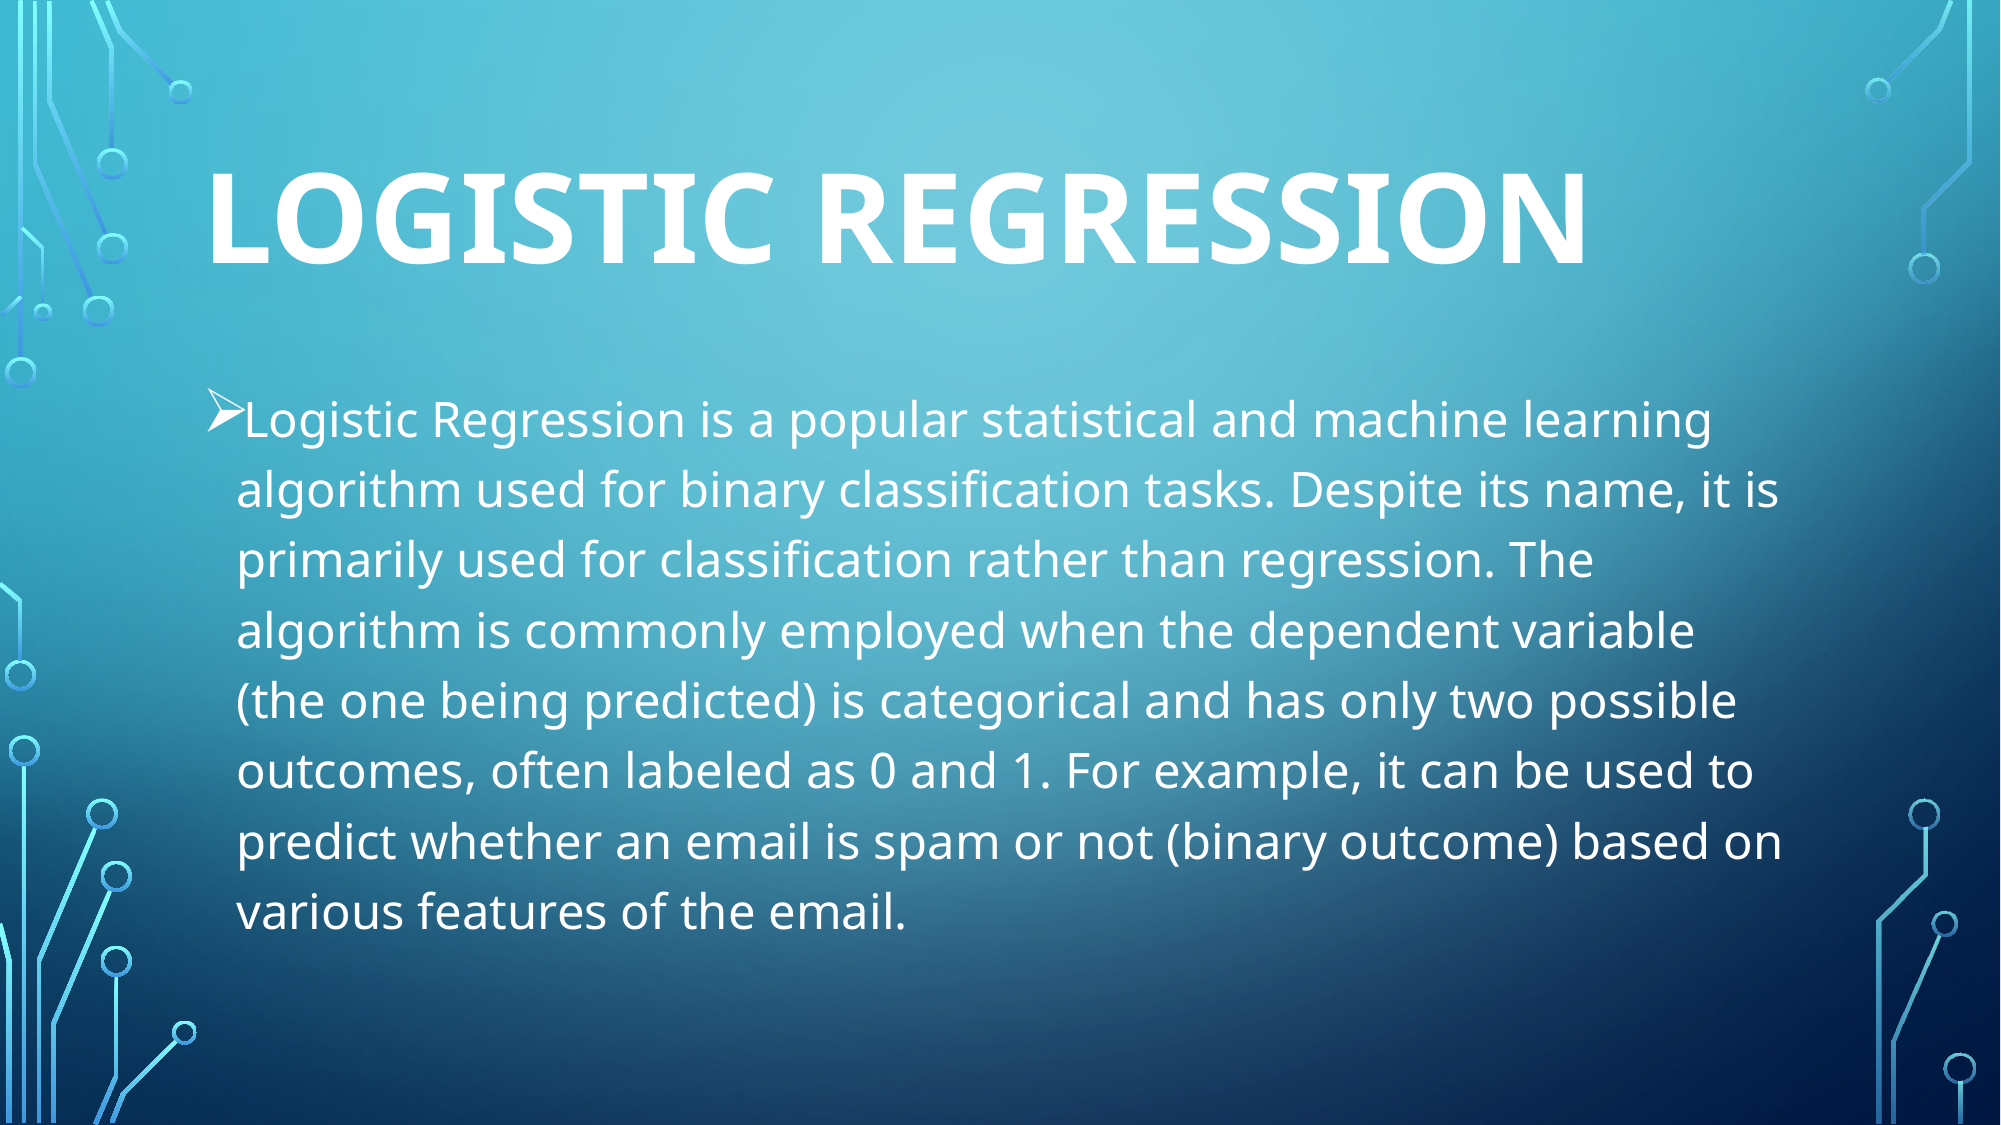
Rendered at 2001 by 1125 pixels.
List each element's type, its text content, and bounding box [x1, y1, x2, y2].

list Logistic Regression is a popular statistical and machine learning algorithm used for binary classification tasks. Despite its name, it is primarily used for classification rather than regression. The algorithm is commonly employed when the dependent variable (the one being predicted) is categorical and has only two possible outcomes, often labeled as 0 and 1. For example, it can be used to predict whether an email is spam or not (binary outcome) based on various features of the email. [187, 369, 1813, 950]
title LOGISTIC REGRESSION [187, 101, 1813, 344]
